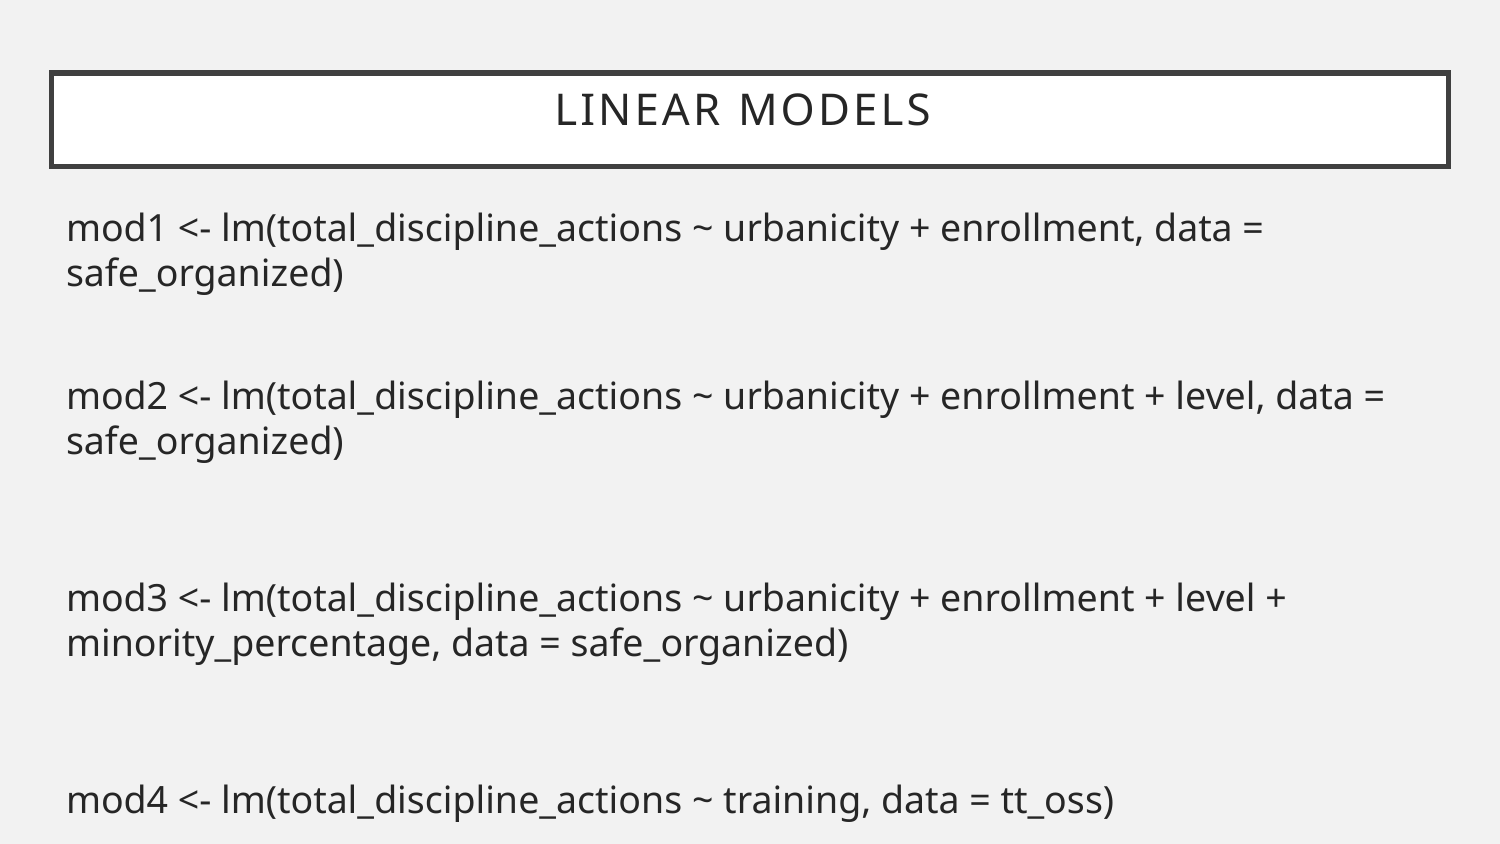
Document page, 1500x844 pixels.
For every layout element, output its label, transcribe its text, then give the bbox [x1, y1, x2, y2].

title Linear Models [49, 70, 1451, 169]
list mod1 <- lm(total_discipline_actions ~ urbanicity + enrollment, data = safe_organized) mod2 <- lm(total_discipline_actions ~ urbanicity + enrollment + level, data = safe_organized) mod3 <- lm(total_discipline_actions ~ urbanicity + enrollment + level + minority_percentage, data = safe_organized) mod4 <- lm(total_discipline_actions ~ training, data = tt_oss) [51, 189, 1449, 806]
